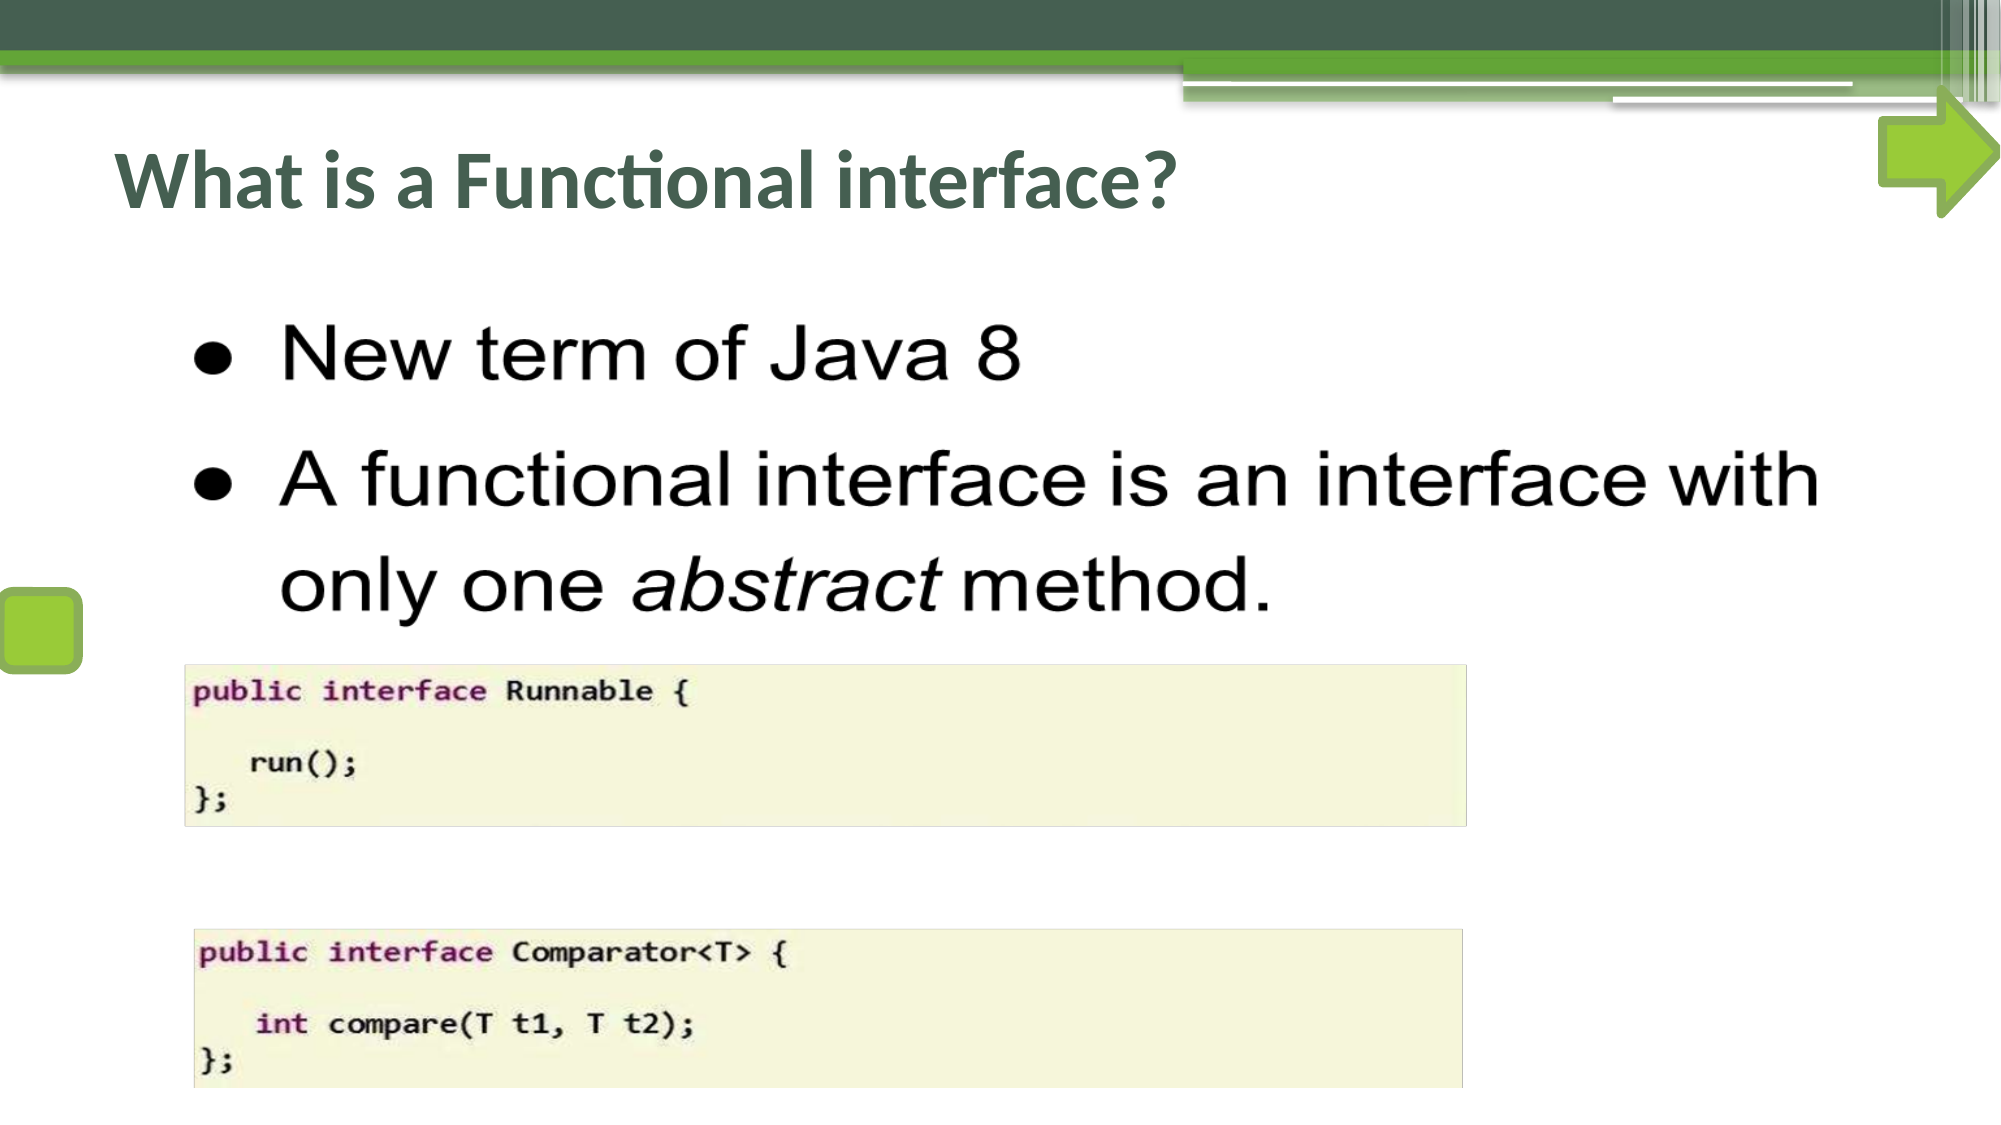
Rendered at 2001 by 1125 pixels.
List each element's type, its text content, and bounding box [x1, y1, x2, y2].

title What is a Functional interface? [99, 87, 1900, 263]
picture [136, 281, 1876, 1088]
